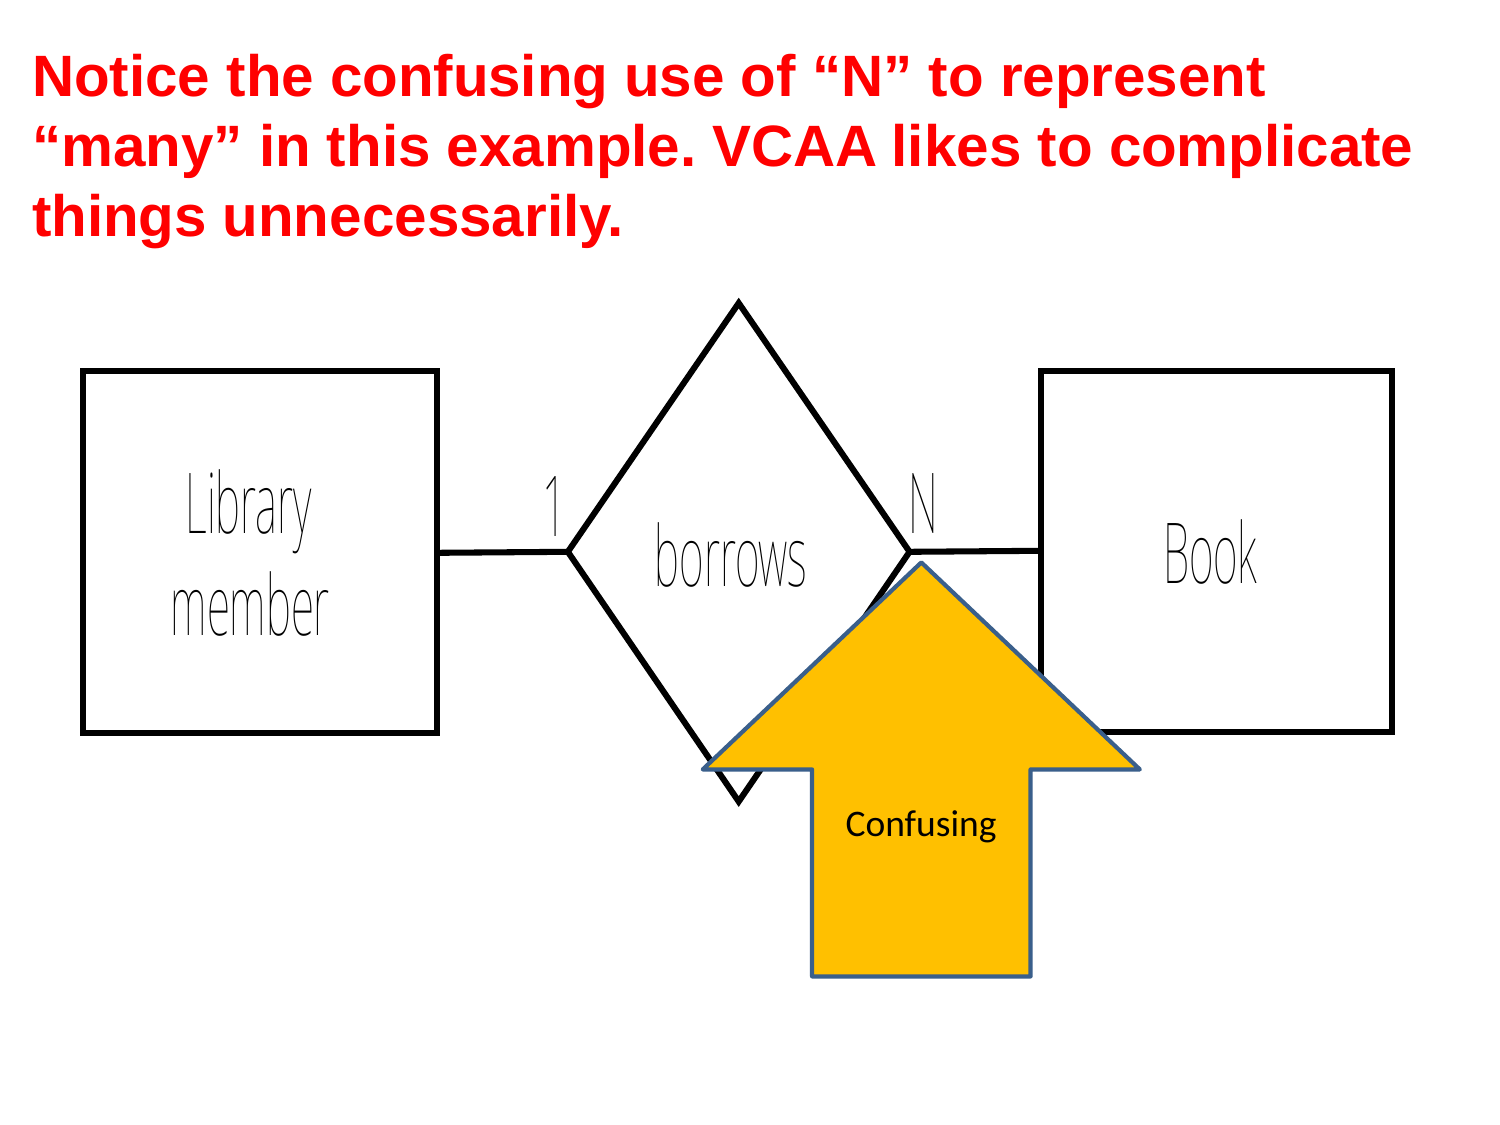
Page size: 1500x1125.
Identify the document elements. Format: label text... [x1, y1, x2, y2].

picture [64, 266, 1436, 858]
text_box Notice the confusing use of “N” to represent “many” in this example. VCAA likes to complicate things unnecessarily. [17, 30, 1489, 256]
text_box Confusing [809, 866, 1033, 979]
